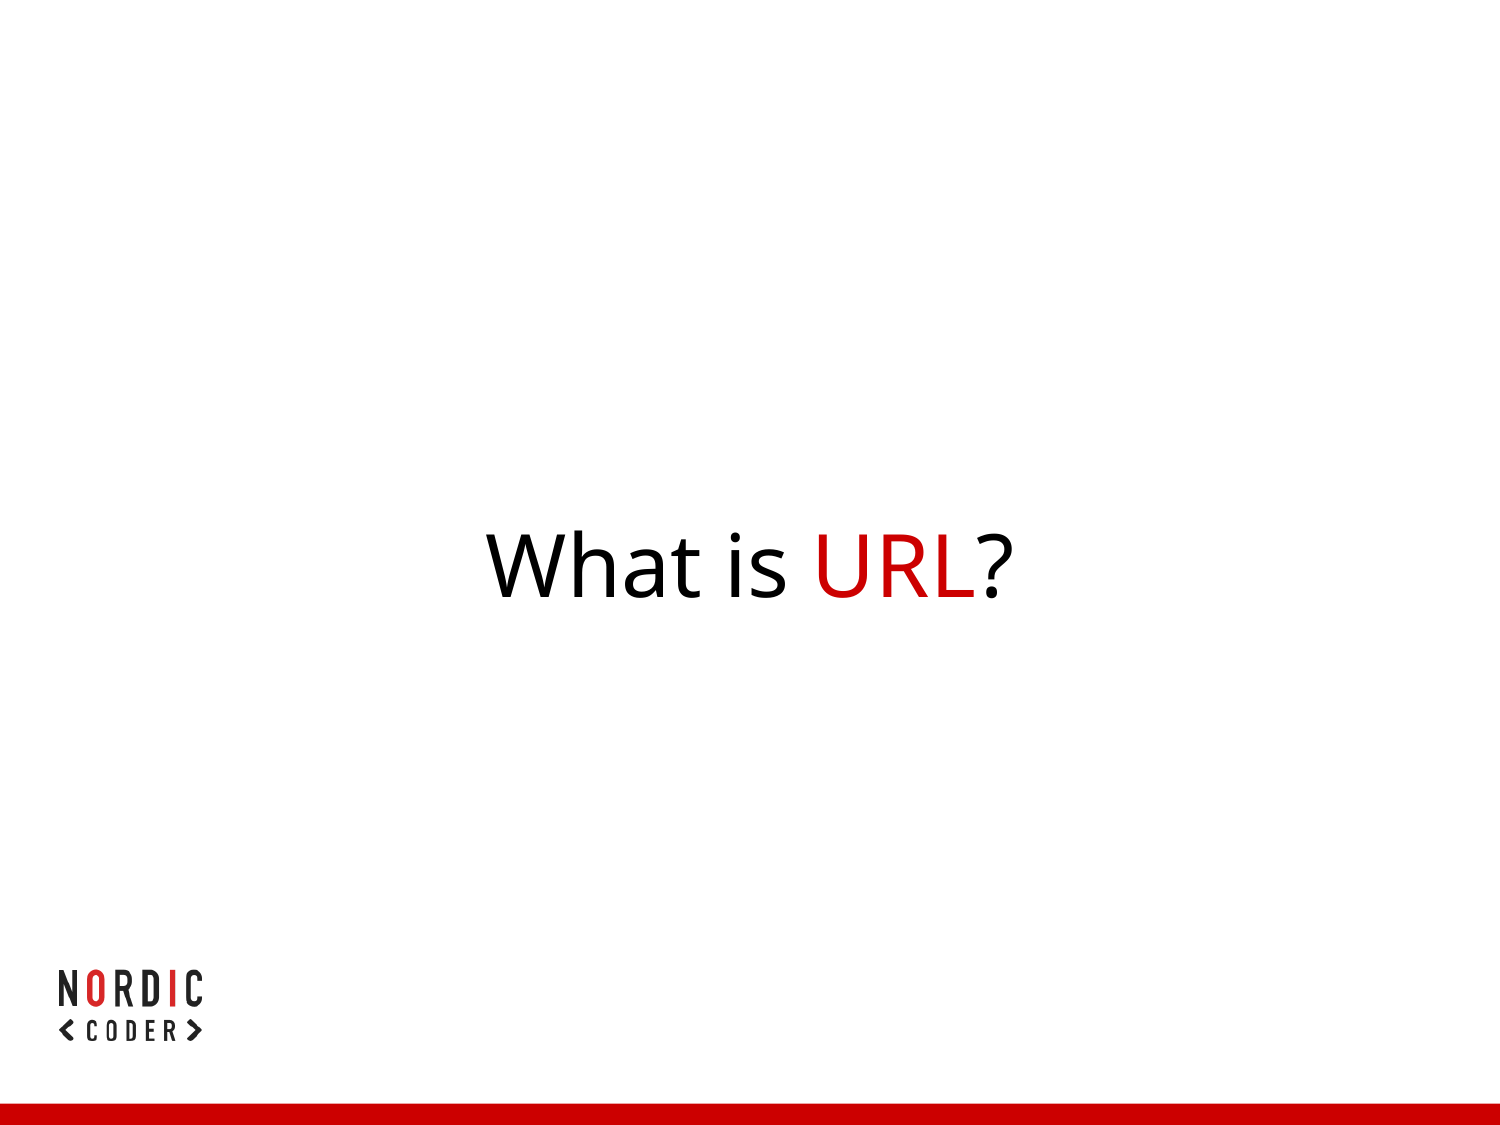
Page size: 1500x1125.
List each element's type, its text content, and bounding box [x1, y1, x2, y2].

text_box [767, 568, 774, 627]
title What is URL? [50, 315, 1450, 810]
picture [50, 968, 209, 1041]
